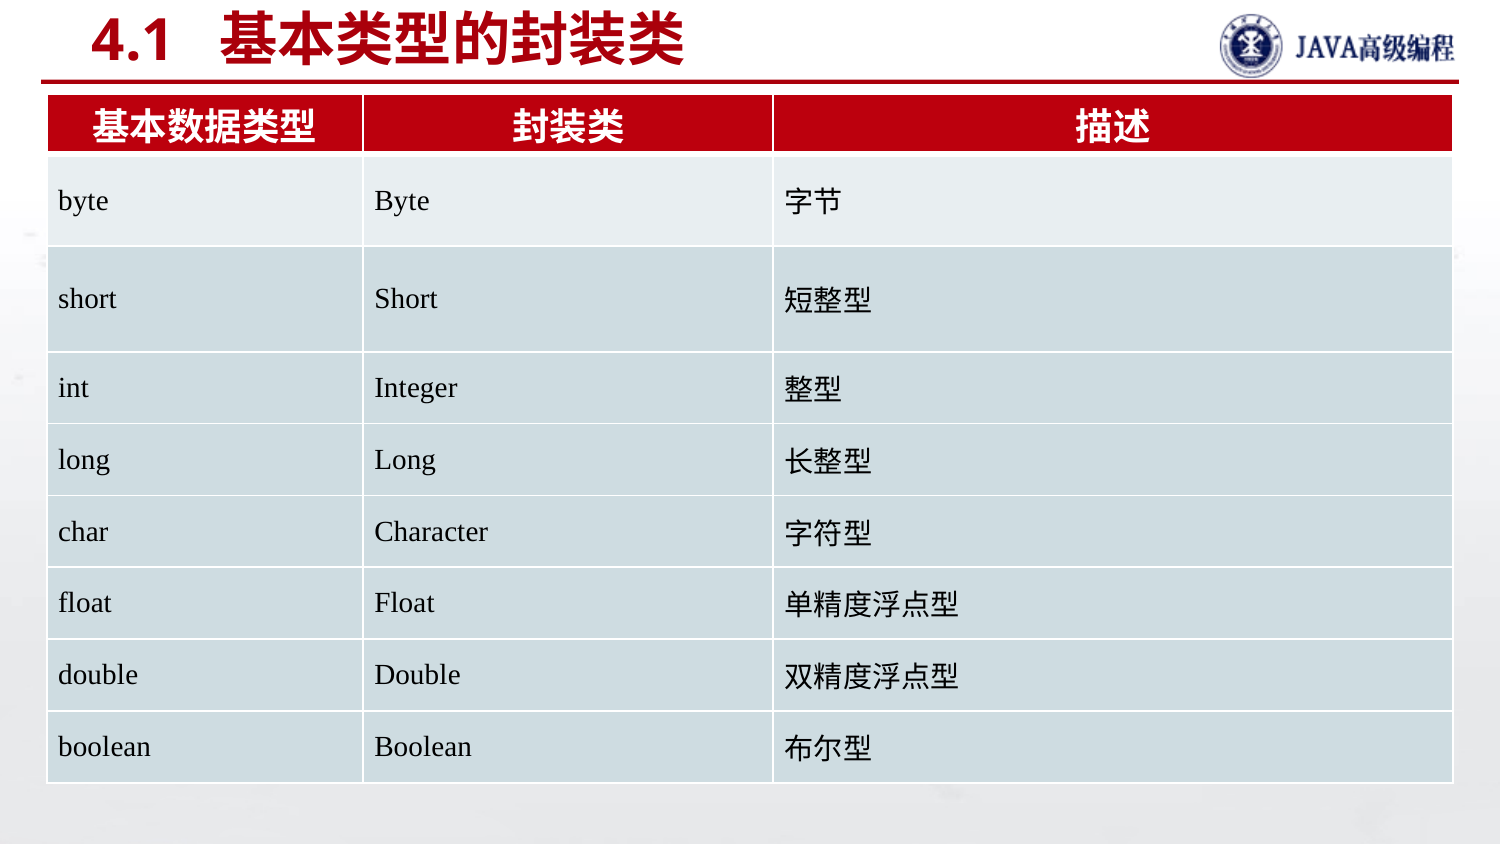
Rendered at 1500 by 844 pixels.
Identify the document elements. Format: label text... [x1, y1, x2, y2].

table_cell int [48, 353, 362, 423]
table_header 封装类 [364, 95, 772, 151]
table_cell Short [364, 247, 772, 351]
table_cell Float [364, 568, 772, 638]
table_cell char [48, 496, 362, 566]
table_cell Boolean [364, 712, 772, 782]
title 4.1 基本类型的封装类 [76, 2, 873, 71]
table_cell 长整型 [774, 424, 1452, 495]
table_cell 布尔型 [774, 712, 1452, 782]
table_cell Long [364, 424, 772, 495]
table_cell long [48, 424, 362, 495]
picture [0, 0, 1500, 844]
table_header 描述 [774, 95, 1452, 151]
table_cell 单精度浮点型 [774, 568, 1452, 638]
table_cell Byte [364, 157, 772, 245]
table_cell double [48, 640, 362, 710]
table_header 基本数据类型 [48, 95, 362, 151]
table_cell 字节 [774, 157, 1452, 245]
table_cell Double [364, 640, 772, 710]
table_cell 短整型 [774, 247, 1452, 351]
table_cell short [48, 247, 362, 351]
table_cell Character [364, 496, 772, 566]
table_cell 双精度浮点型 [774, 640, 1452, 710]
table_cell Integer [364, 353, 772, 423]
table_cell boolean [48, 712, 362, 782]
table_cell 字符型 [774, 496, 1452, 566]
table_cell byte [48, 157, 362, 245]
table_cell 整型 [774, 353, 1452, 423]
table_cell float [48, 568, 362, 638]
